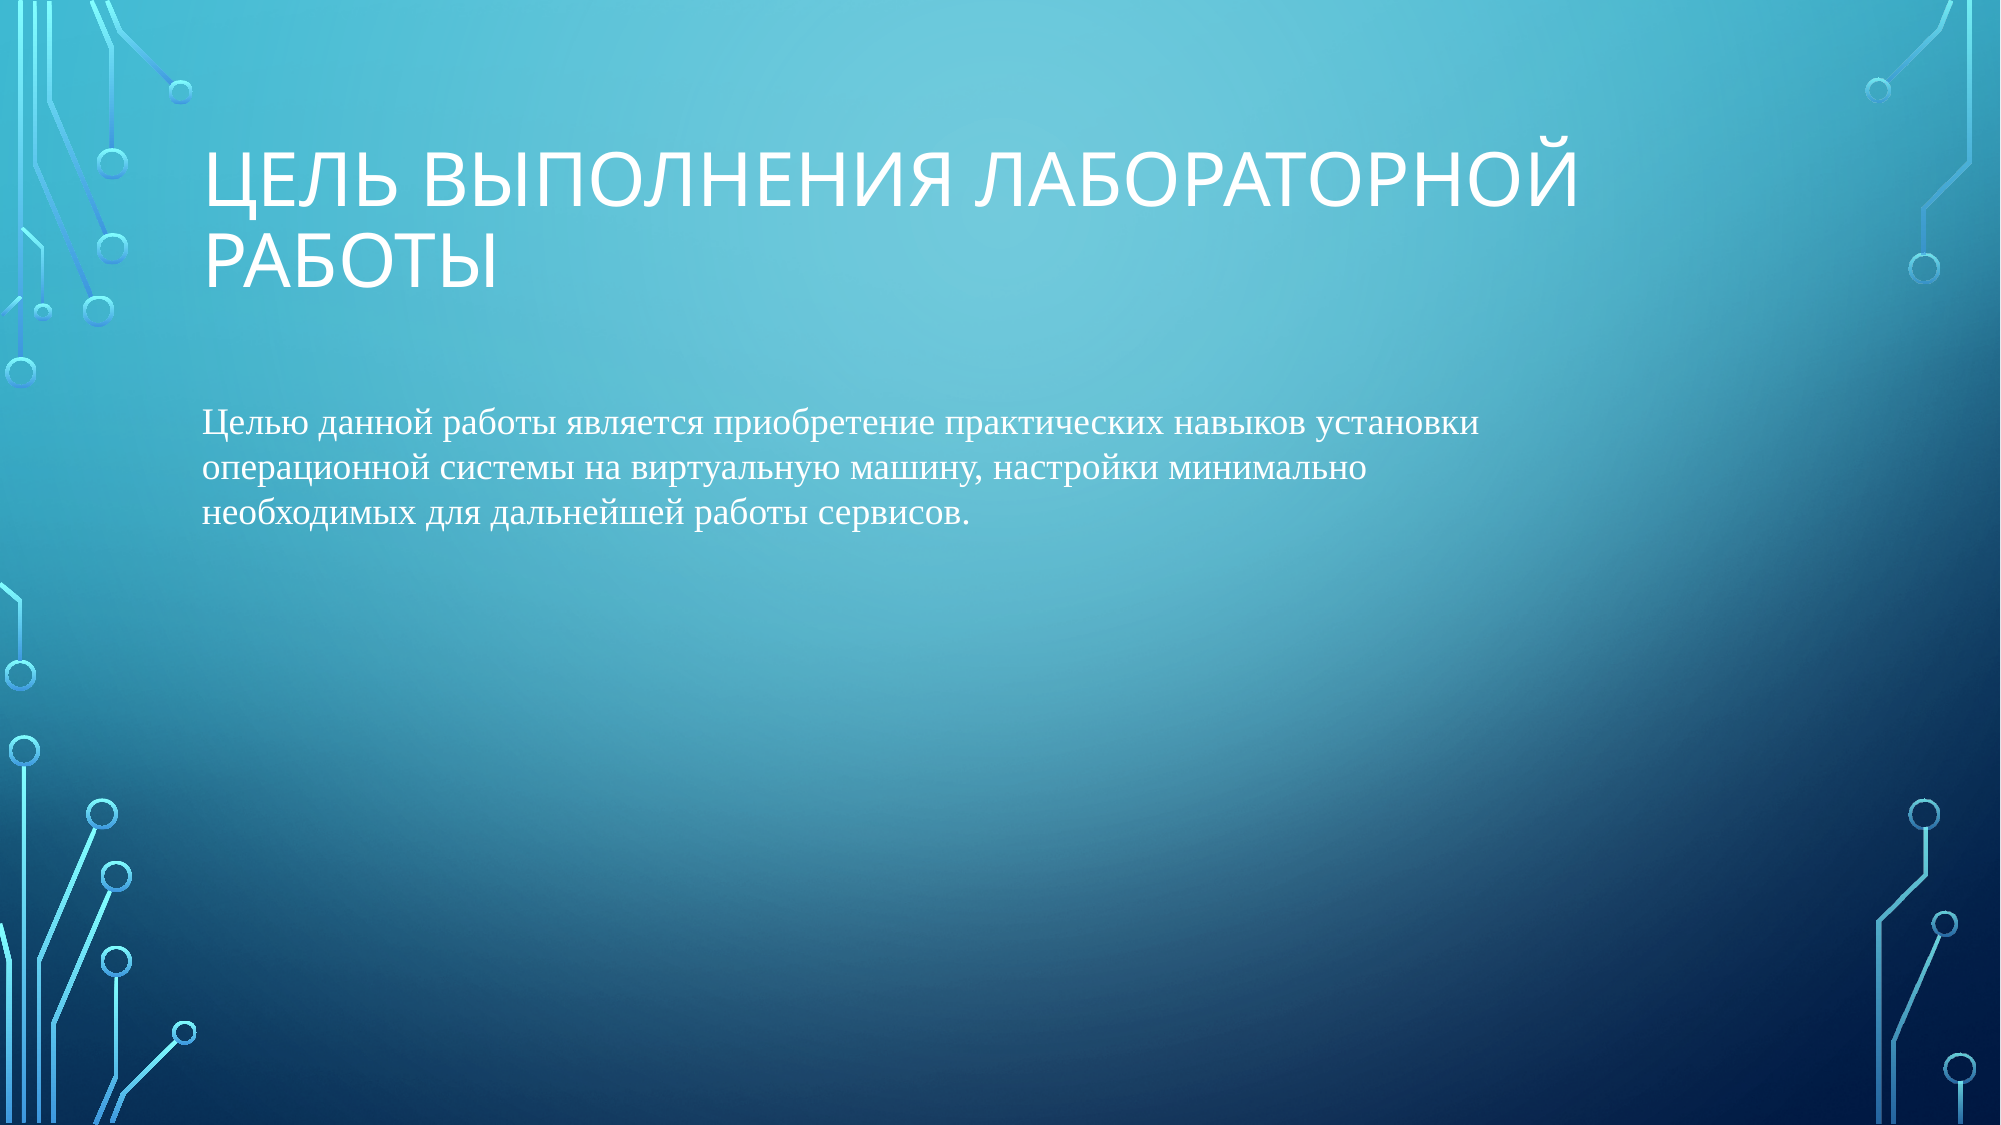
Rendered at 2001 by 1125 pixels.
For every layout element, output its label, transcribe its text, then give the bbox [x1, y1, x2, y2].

title Цель выполнения лабораторной работы [187, 101, 1813, 344]
text_box Целью данной работы является приобретение практических навыков установки операционной системы на виртуальную машину, настройки минимально необходимых для дальнейшей работы сервисов. [187, 389, 1557, 540]
